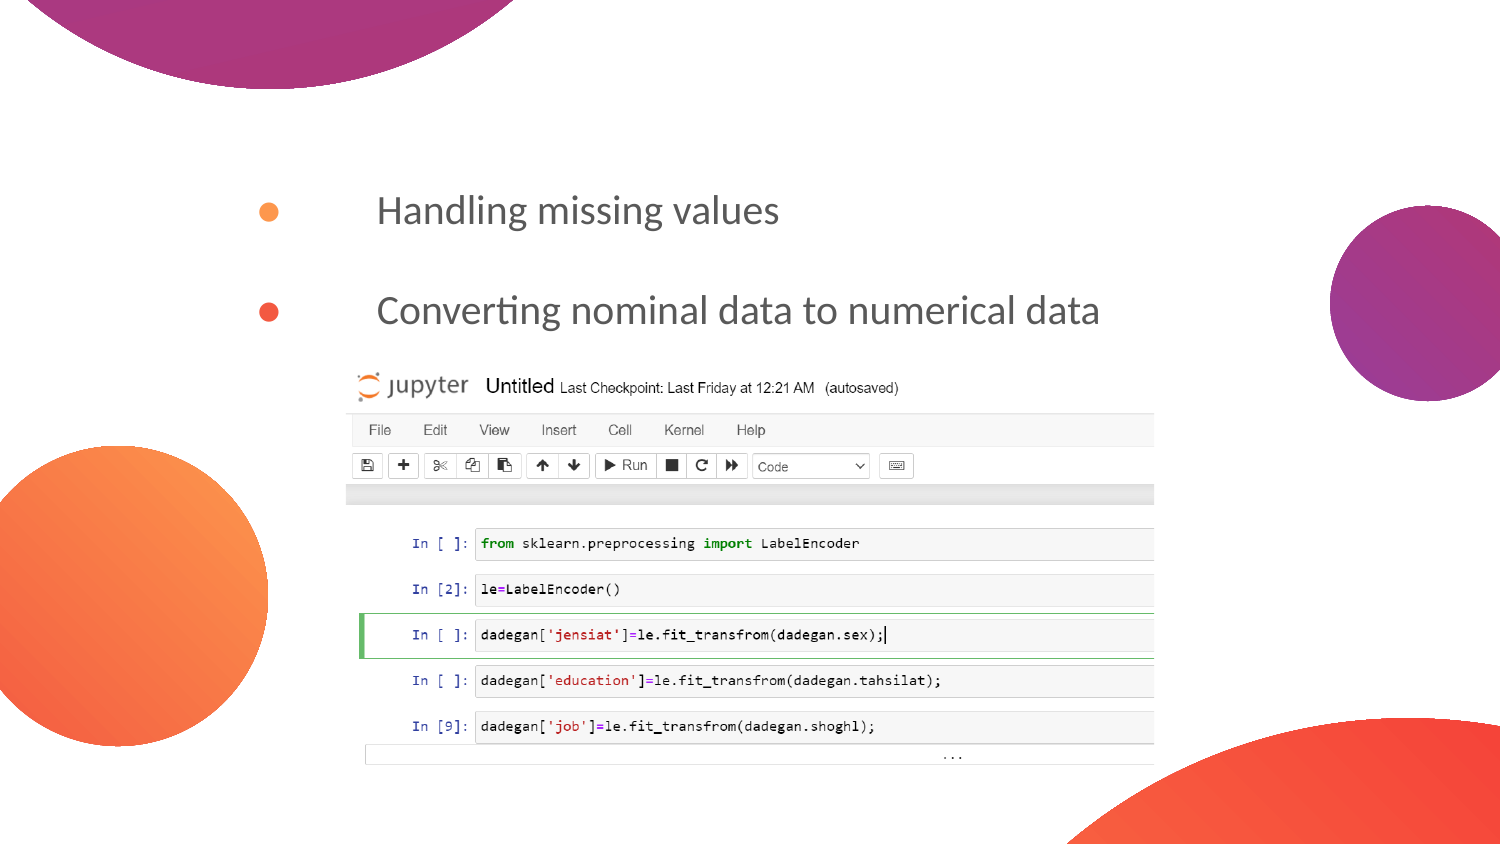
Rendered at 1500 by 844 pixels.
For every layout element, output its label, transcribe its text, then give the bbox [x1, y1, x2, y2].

picture [345, 367, 1155, 767]
list ● Handling missing values ● Converting nominal data to numerical data [211, 118, 1169, 595]
